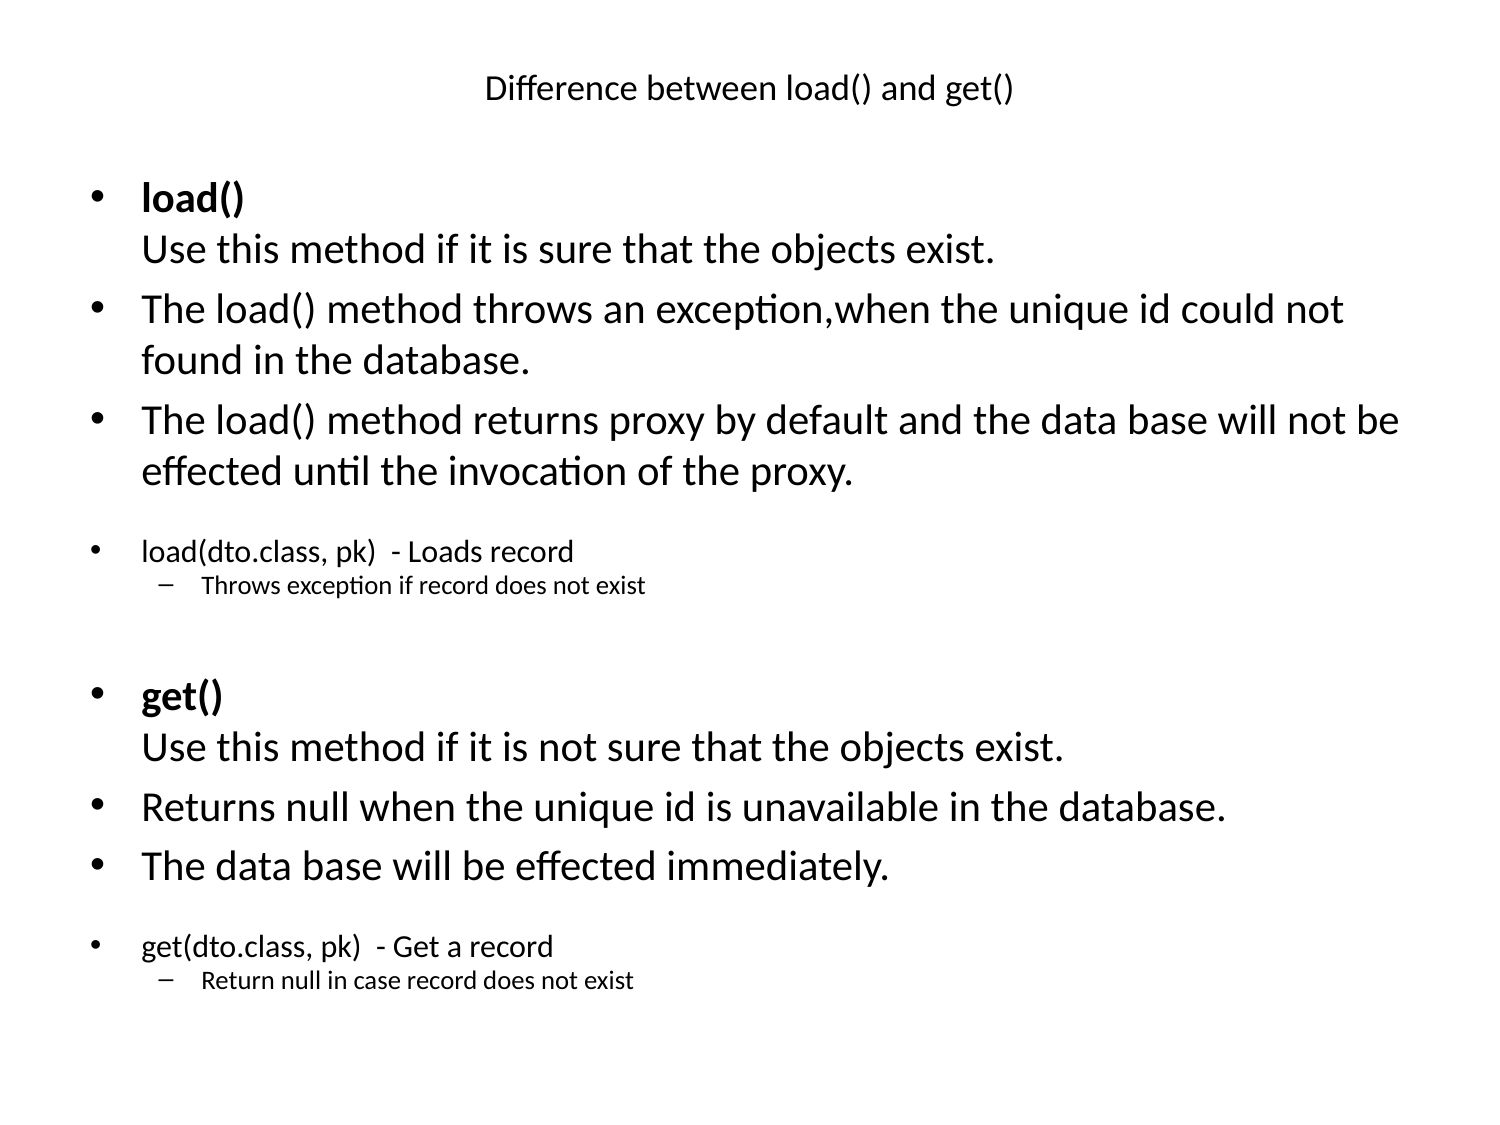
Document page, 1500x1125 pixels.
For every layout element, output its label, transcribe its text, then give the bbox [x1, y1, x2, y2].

title Difference between load() and get() [75, 55, 1425, 161]
list load() Use this method if it is sure that the objects exist. The load() method throws an exception,when the unique id could not found in the database. The load() method returns proxy by default and the data base will not be effected until the invocation of the proxy. load(dto.class, pk) - Loads record Throws exception if record does not exist get() Use this method if it is not sure that the objects exist. Returns null when the unique id is unavailable in the database. The data base will be effected immediately. get(dto.class, pk) - Get a record Return null in case record does not exist [75, 162, 1425, 1005]
